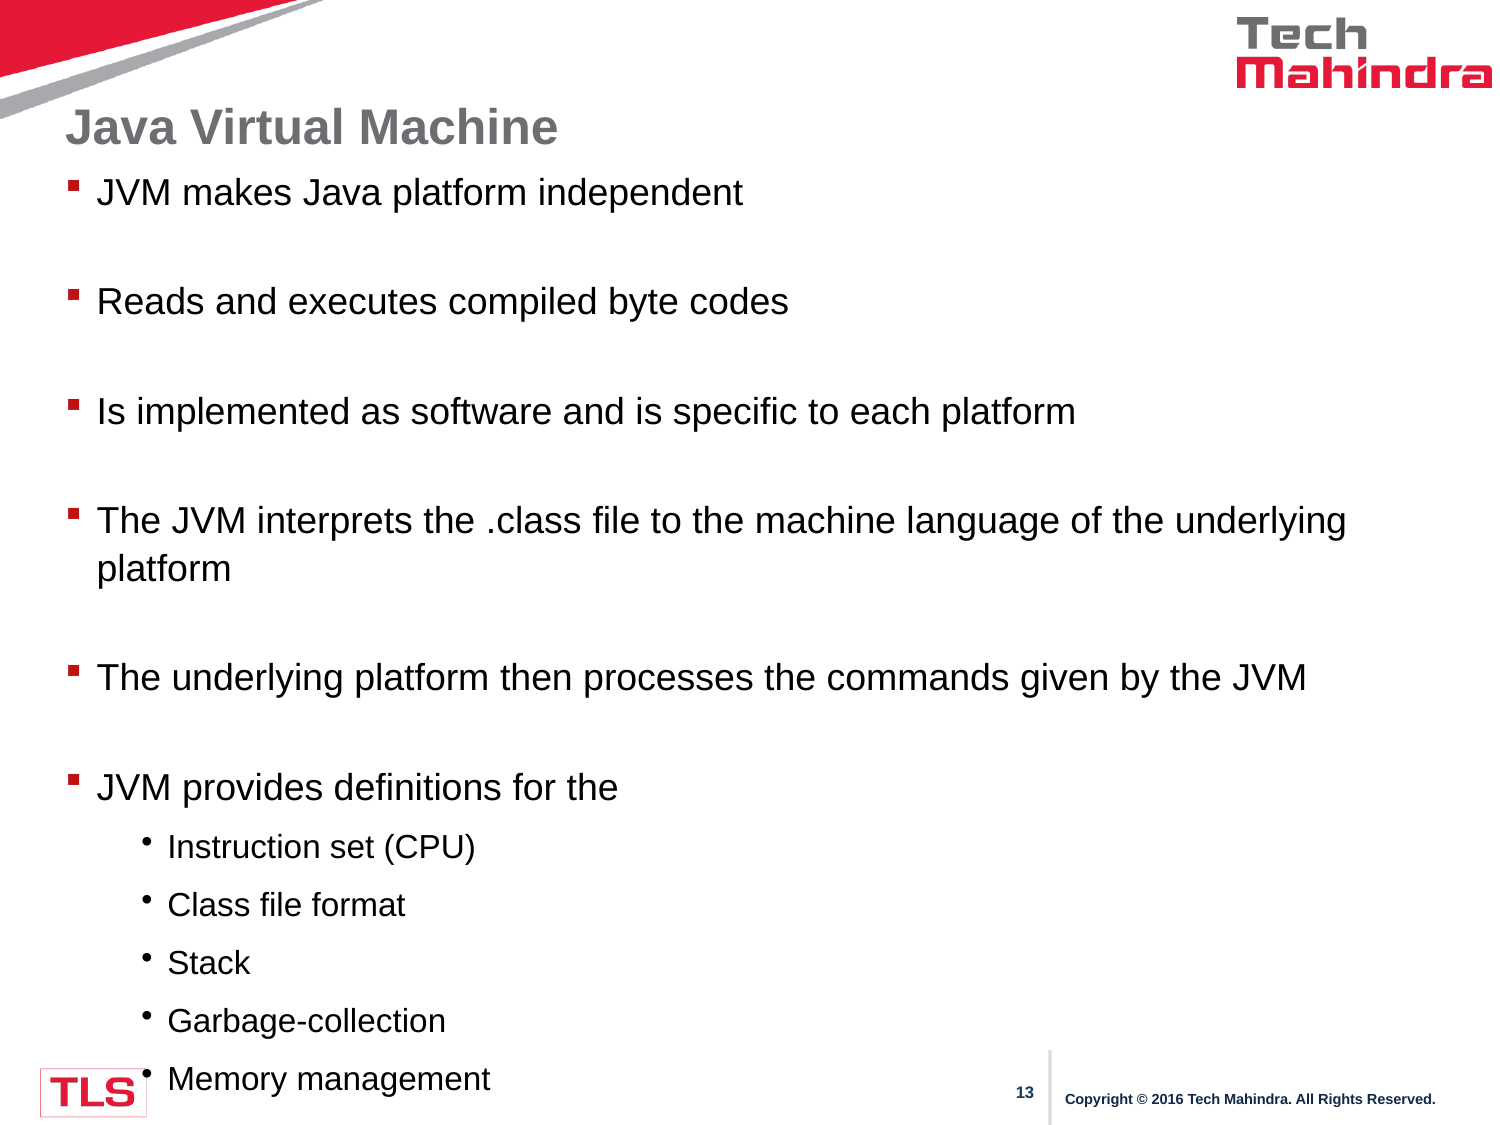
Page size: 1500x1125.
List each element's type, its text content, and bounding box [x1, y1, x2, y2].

picture [38, 1066, 147, 1118]
title Java Virtual Machine [50, 90, 1150, 158]
list JVM makes Java platform independent Reads and executes compiled byte codes Is implemented as software and is specific to each platform The JVM interprets the .class file to the machine language of the underlying platform The underlying platform then processes the commands given by the JVM JVM provides definitions for the Instruction set (CPU) Class file format Stack Garbage-collection Memory management [50, 158, 1425, 1059]
picture [0, 0, 325, 119]
footer Copyright © 2016 Tech Mahindra. All Rights Reserved. [1050, 1080, 1488, 1118]
picture [1237, 17, 1492, 88]
